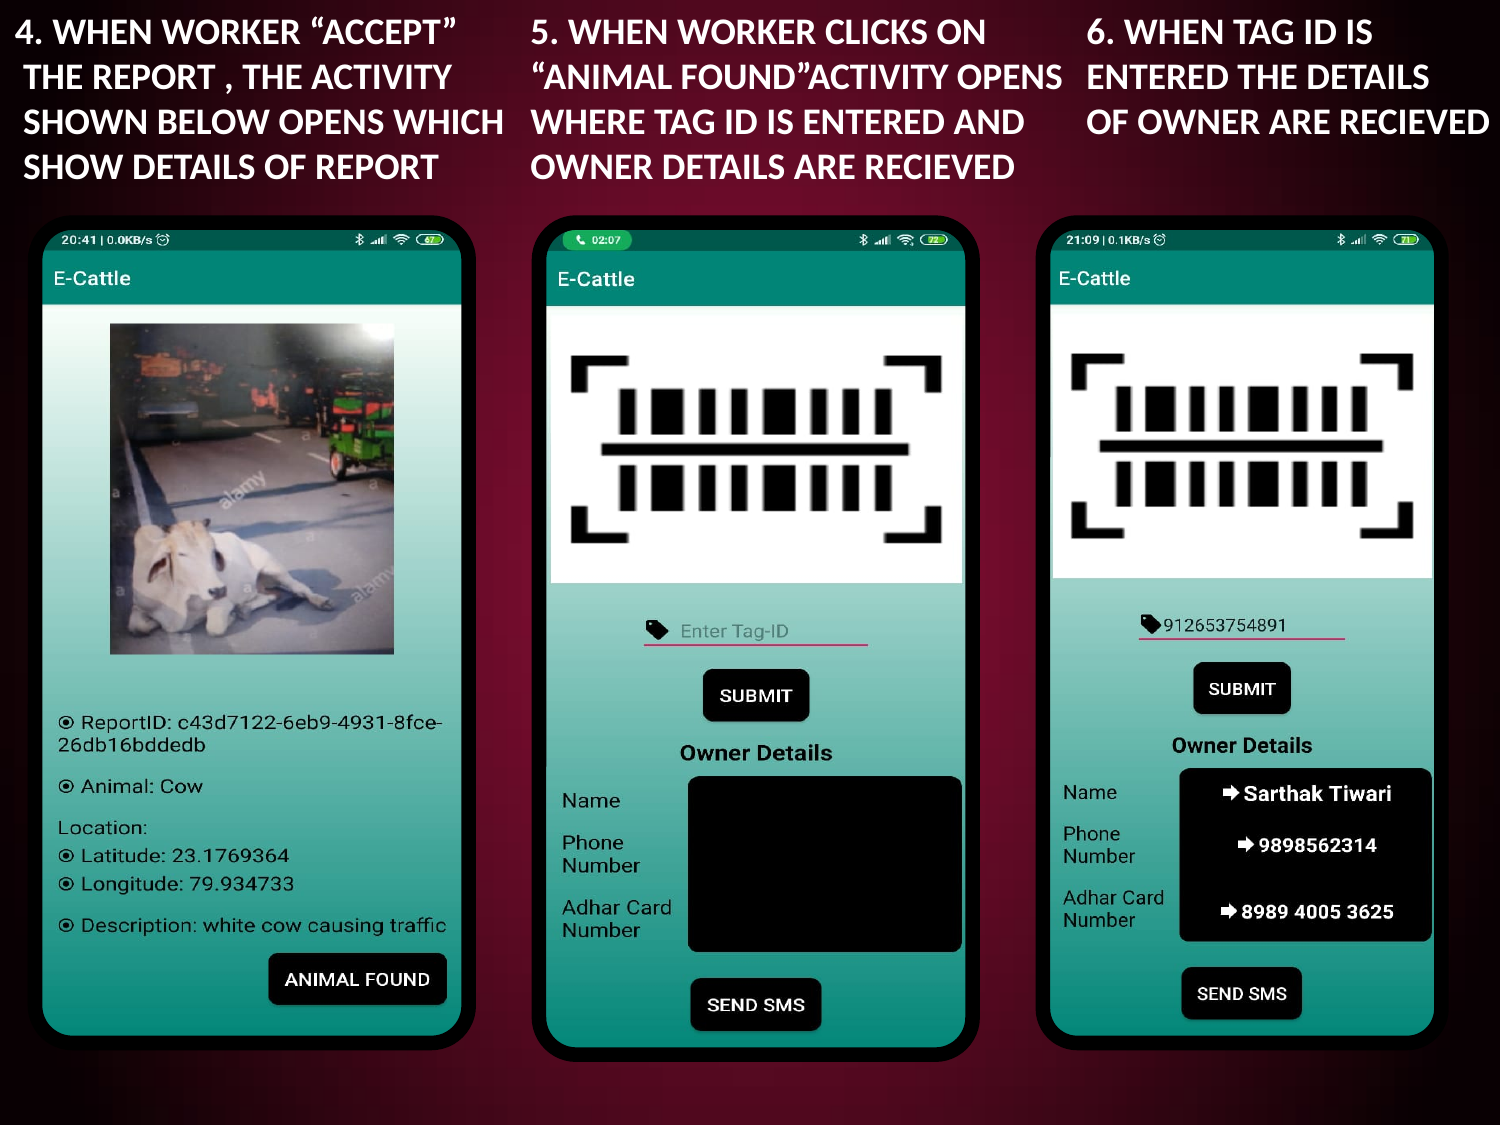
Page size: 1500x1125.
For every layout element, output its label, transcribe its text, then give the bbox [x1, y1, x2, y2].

text_box 5. WHEN WORKER CLICKS ON “ANIMAL FOUND”ACTIVITY OPENS WHERE TAG ID IS ENTERED AND OWNER DETAILS ARE RECIEVED [528, 0, 1114, 195]
text_box 6. WHEN TAG ID IS ENTERED THE DETAILS OF OWNER ARE RECIEVED [1054, 0, 1500, 150]
picture [0, 150, 1500, 1125]
text_box 4. WHEN WORKER “ACCEPT” THE REPORT , THE ACTIVITY SHOWN BELOW OPENS WHICH SHOW DETAILS OF REPORT [0, 0, 528, 195]
